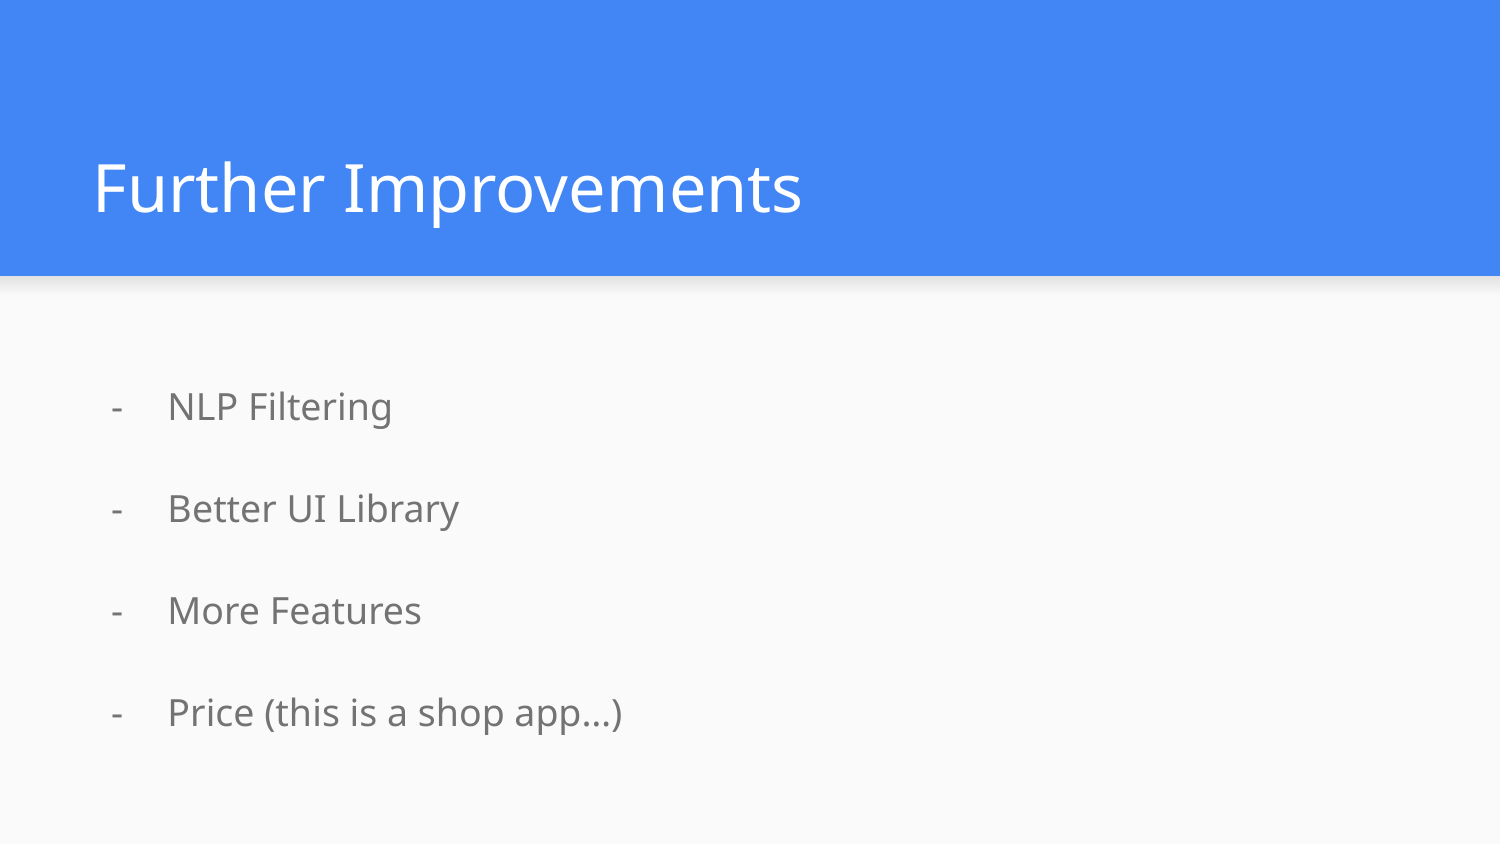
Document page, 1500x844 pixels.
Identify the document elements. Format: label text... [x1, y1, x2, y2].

list NLP Filtering Better UI Library More Features Price (this is a shop app…) [77, 314, 1427, 760]
title Further Improvements [77, 121, 1427, 248]
